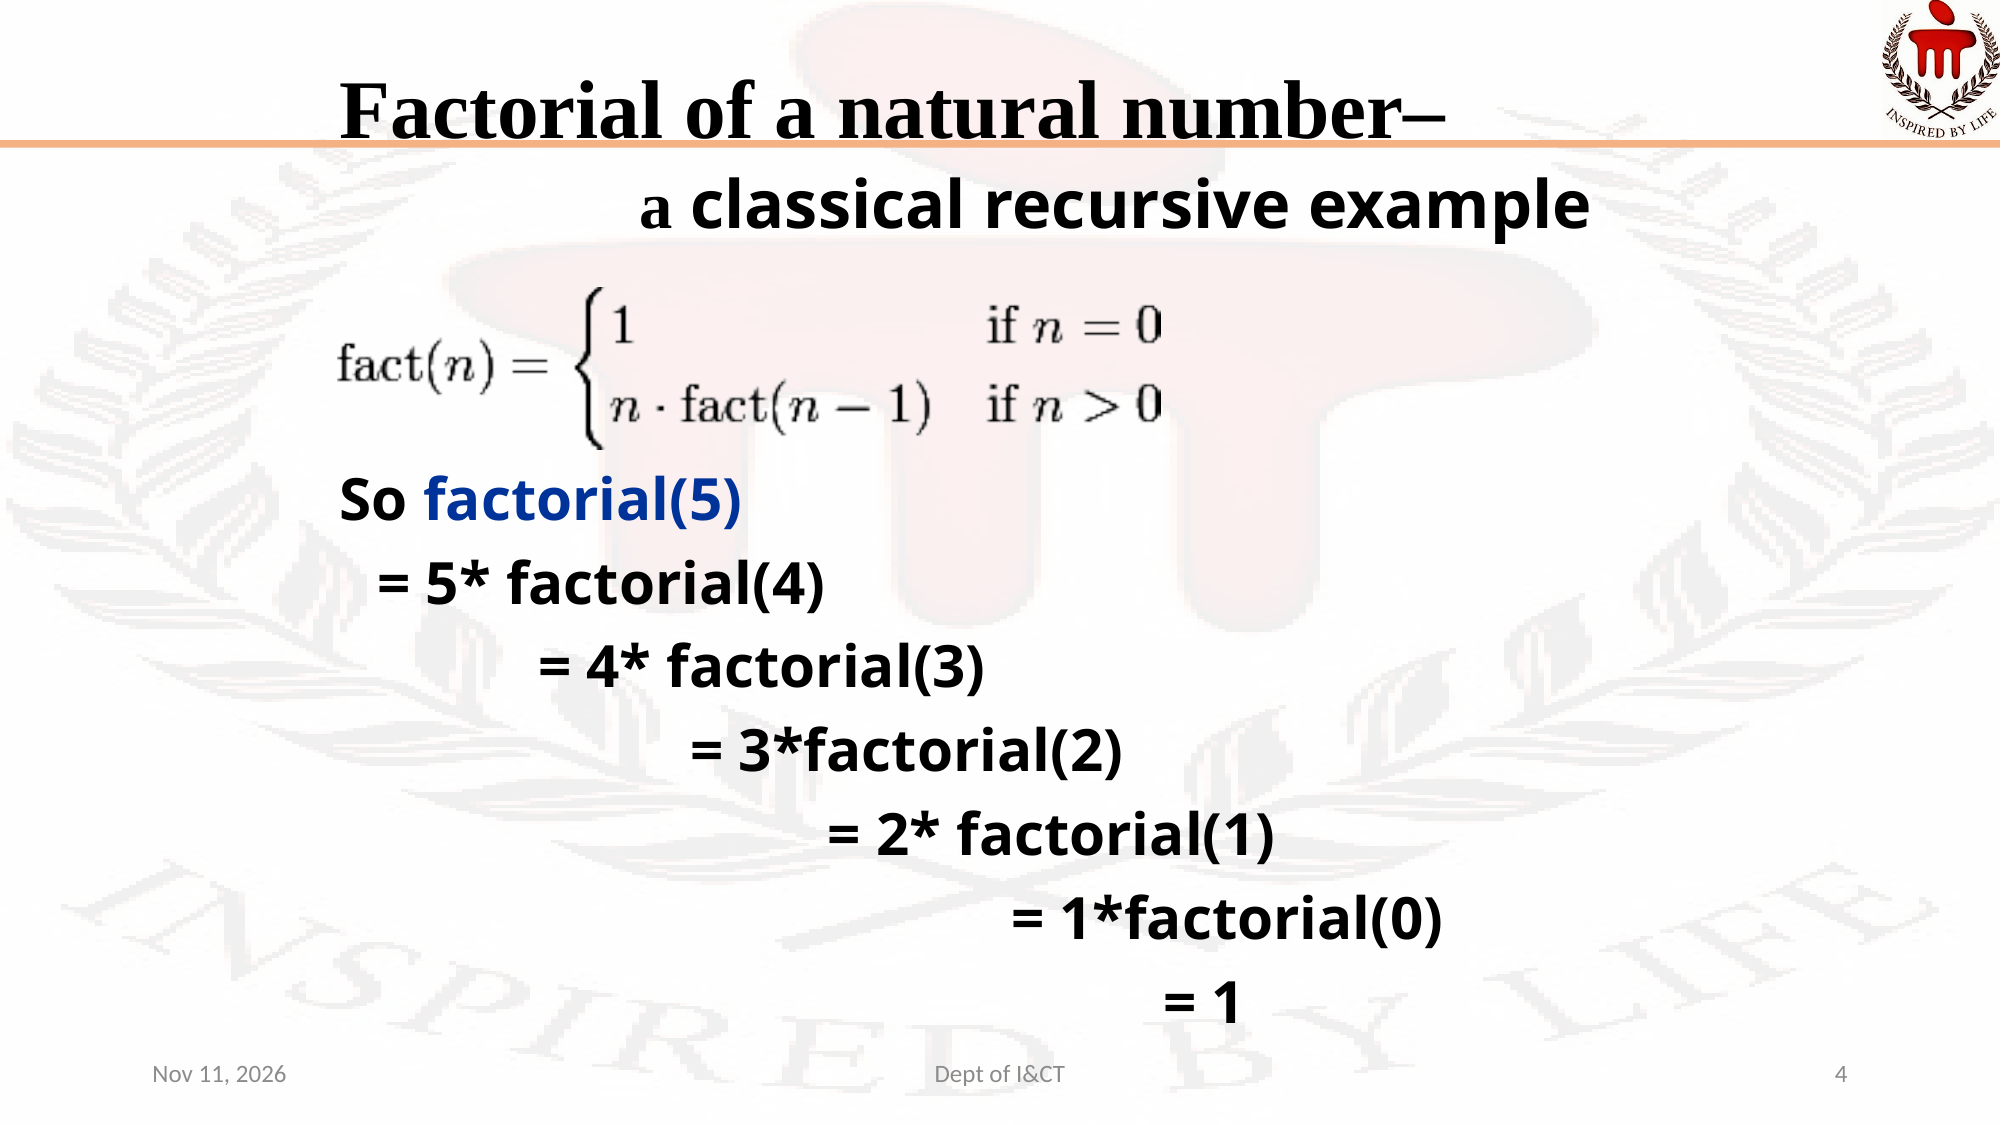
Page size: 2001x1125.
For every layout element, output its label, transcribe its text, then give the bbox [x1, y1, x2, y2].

slide_number 4 [1412, 1042, 1863, 1103]
picture [337, 287, 1161, 450]
footer Dept of I&CT [662, 1042, 1338, 1103]
picture [1882, 0, 2000, 140]
list So factorial(5) = 5* factorial(4) = 4* factorial(3) = 3*factorial(2) = 2* factorial(1) = 1*factorial(0) = 1 [324, 462, 1675, 1063]
slide_number 5-Oct-21 [137, 1042, 588, 1103]
title Factorial of a natural number– a classical recursive example [324, 112, 1675, 300]
